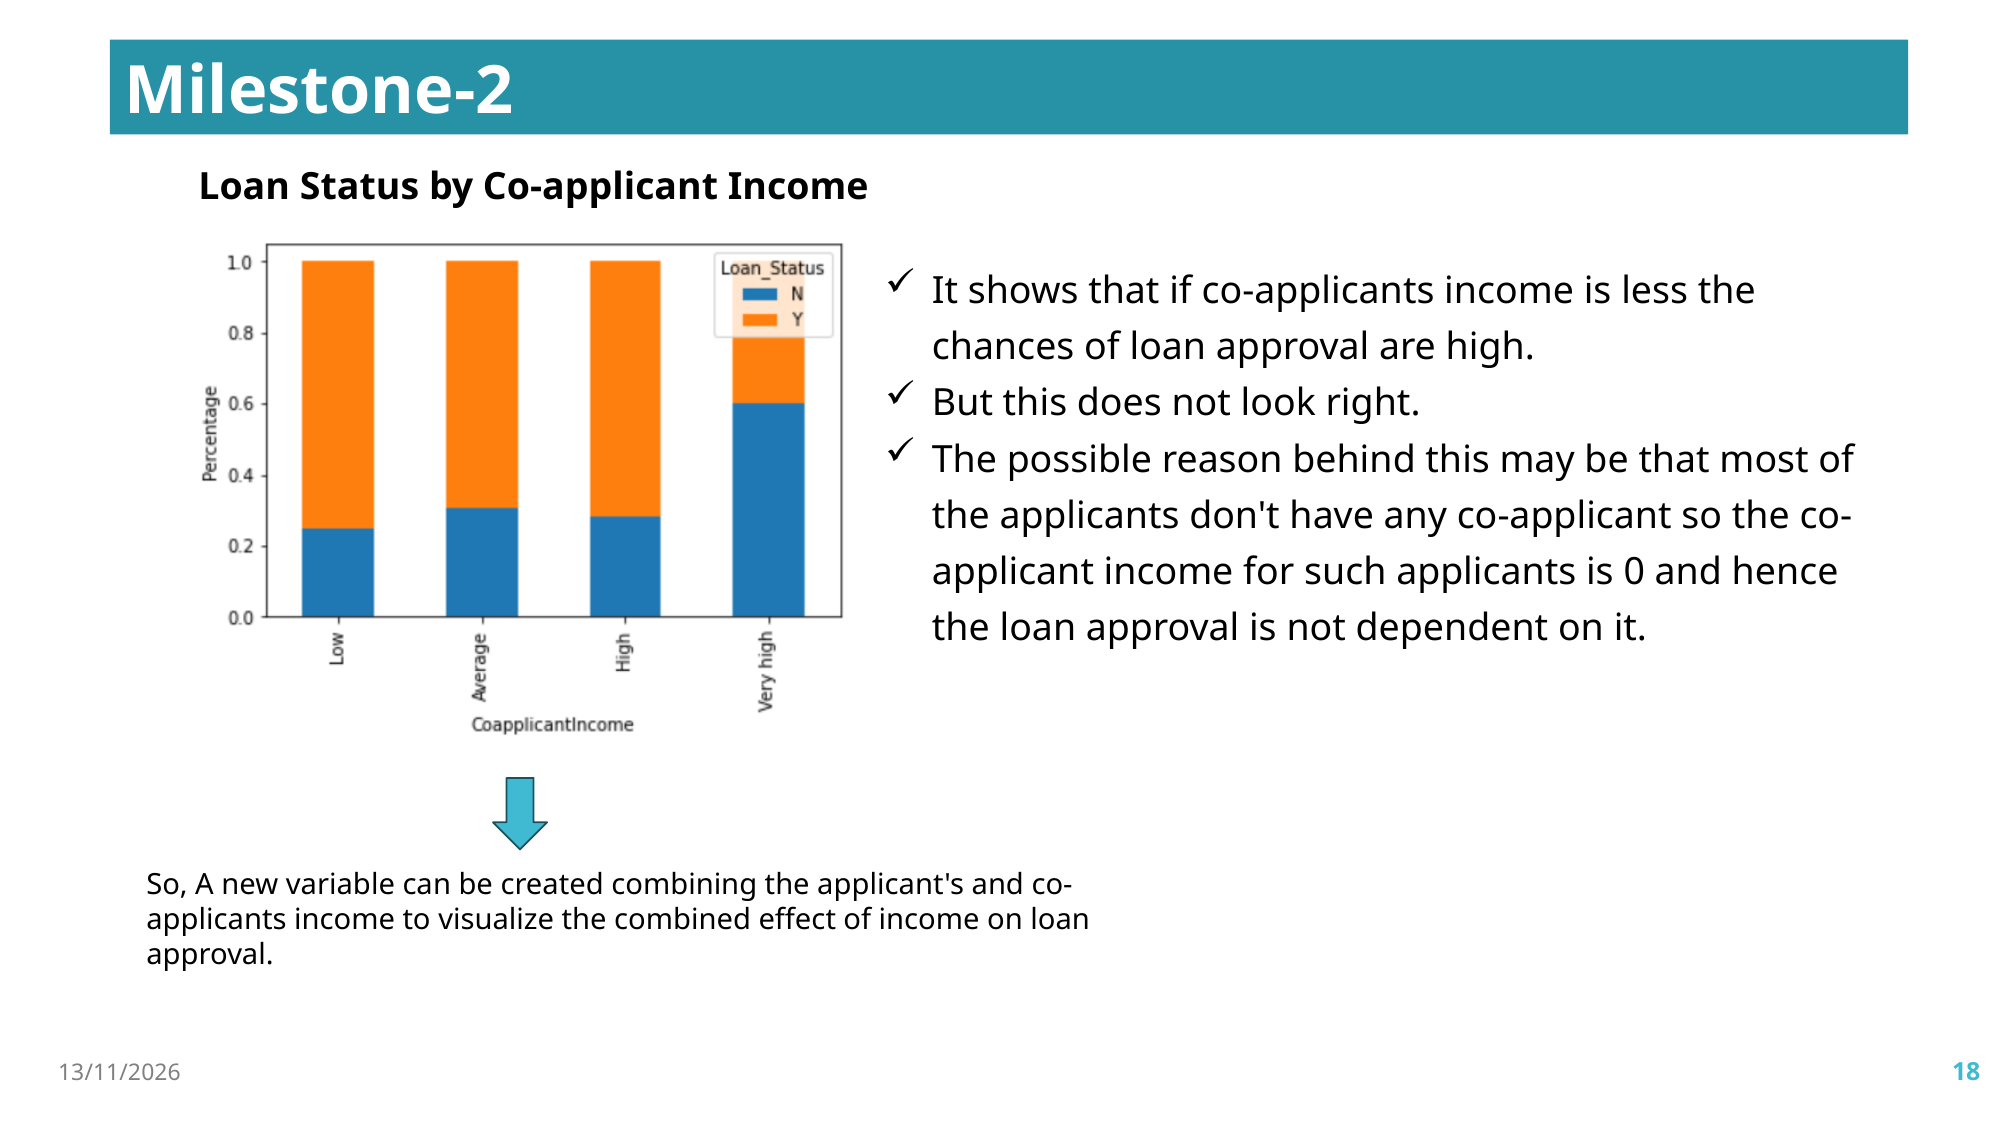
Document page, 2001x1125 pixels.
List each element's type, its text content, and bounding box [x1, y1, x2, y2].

slide_number 18 [1744, 1042, 1996, 1103]
text_box Milestone-2 [109, 39, 1909, 135]
picture [177, 234, 871, 751]
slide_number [43, 1042, 493, 1103]
text_box So, A new variable can be created combining the applicant's and co-applicants income to visualize the combined effect of income on loan approval. [131, 857, 1132, 978]
text_box It shows that if co-applicants income is less the chances of loan approval are high. But this does not look right. The possible reason behind this may be that most of the applicants don't have any co-applicant so the co-applicant income for such applicants is 0 and hence the loan approval is not dependent on it. [871, 247, 1870, 656]
text_box [492, 777, 548, 851]
text_box Loan Status by Co-applicant Income [178, 154, 890, 215]
